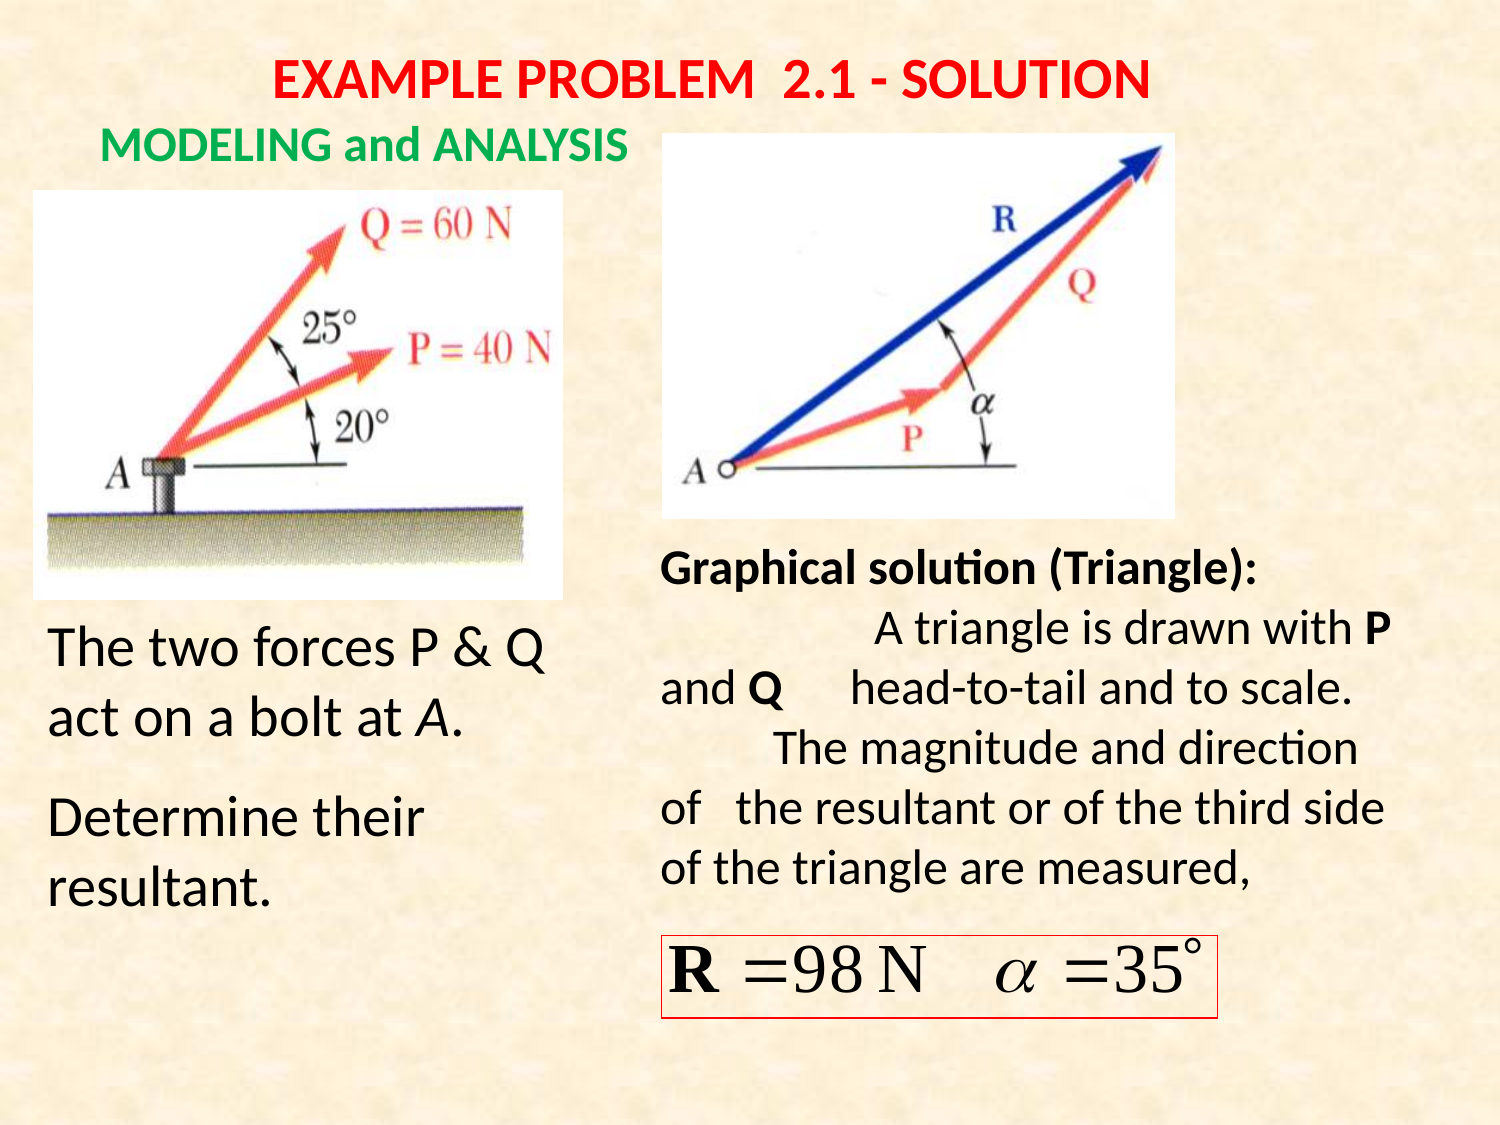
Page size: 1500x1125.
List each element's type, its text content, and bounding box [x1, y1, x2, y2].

title EXAMPLE PROBLEM 2.1 - SOLUTION [150, 24, 1275, 122]
picture [0, 0, 1500, 1125]
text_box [662, 936, 1218, 1018]
text_box [33, 122, 1433, 208]
text_box The two forces P & Q act on a bolt at A. Determine their resultant. [32, 601, 588, 925]
text_box MODELING and ANALYSIS [84, 104, 645, 180]
text_box Graphical solution (Triangle): A triangle is drawn with P and Q head-to-tail and to scale. The magnitude and direction of the resultant or of the third side of the triangle are measured, [645, 527, 1408, 902]
